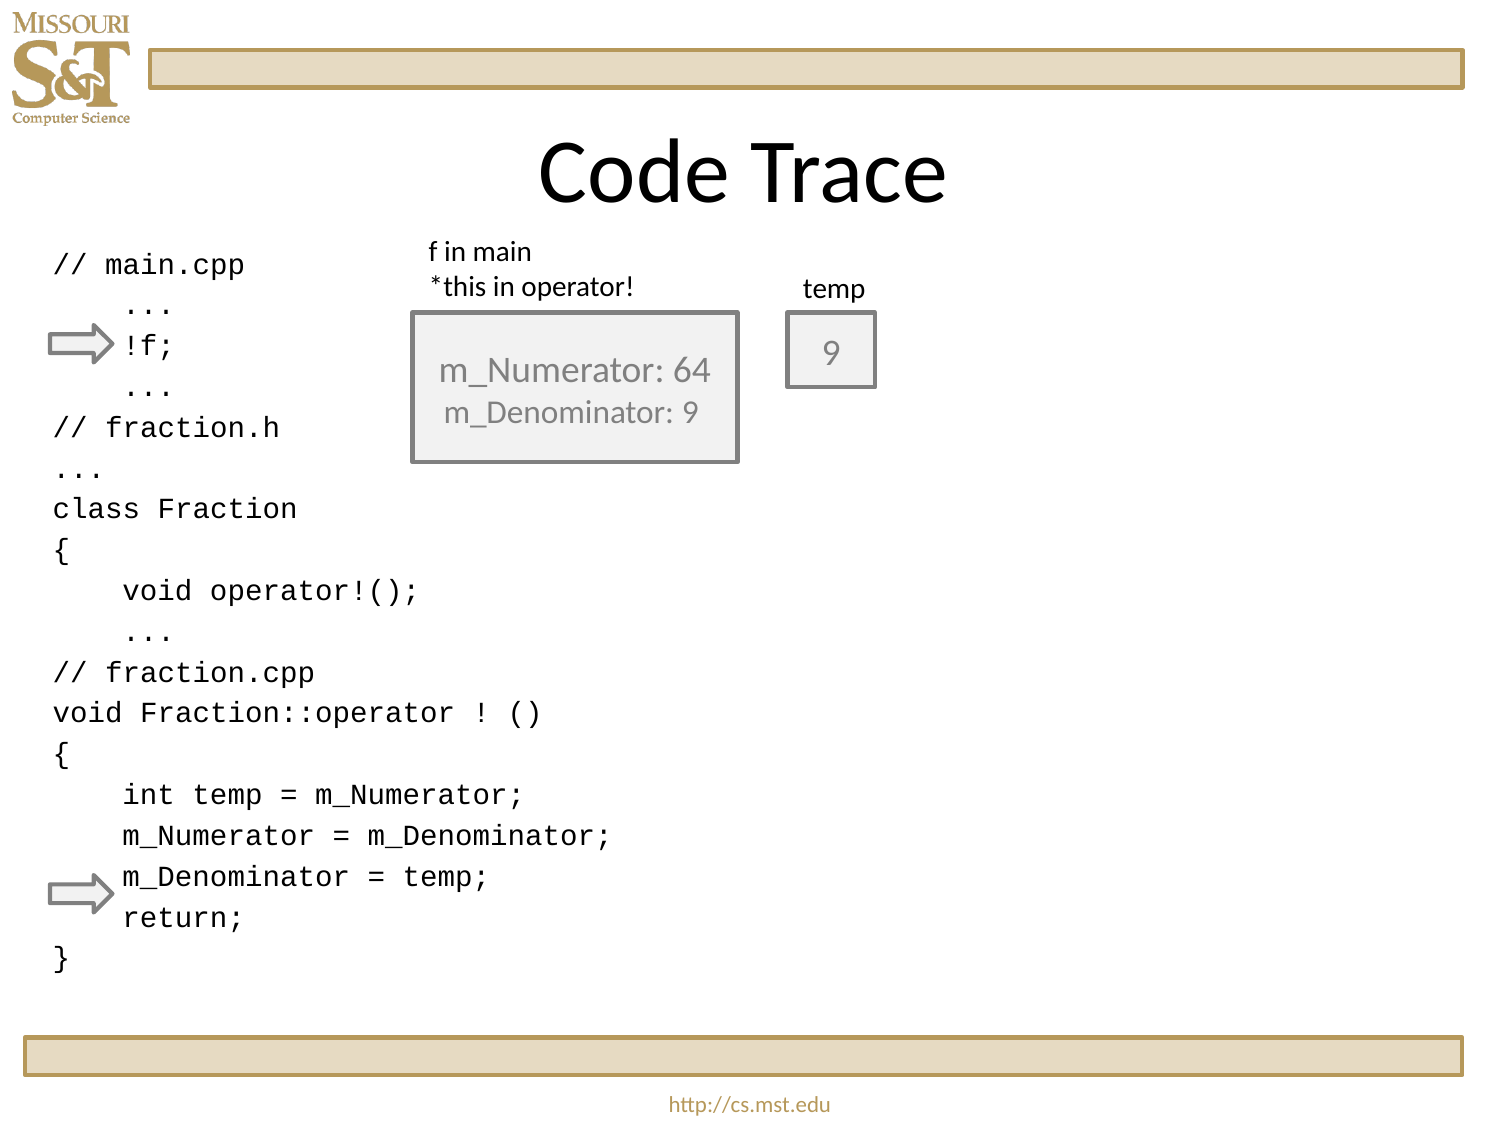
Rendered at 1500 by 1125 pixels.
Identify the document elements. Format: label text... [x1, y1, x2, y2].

text_box m_Numerator: 64 m_Denominator: 9 [410, 310, 740, 464]
text_box [47, 323, 115, 365]
text_box temp [788, 262, 881, 313]
text_box f in main *this in operator! [413, 224, 650, 310]
text_box // main.cpp ... !f; ... // fraction.h ... class Fraction { void operator!(); ... // fraction.cpp void Fraction::operator ! () { int temp = m_Numerator; m_Numerator = m_Denominator; m_Denominator = temp; return; } [37, 237, 1450, 688]
text_box [47, 873, 115, 915]
title Code Trace [24, 99, 1463, 233]
text_box 9 [785, 310, 877, 389]
picture [12, 12, 130, 126]
